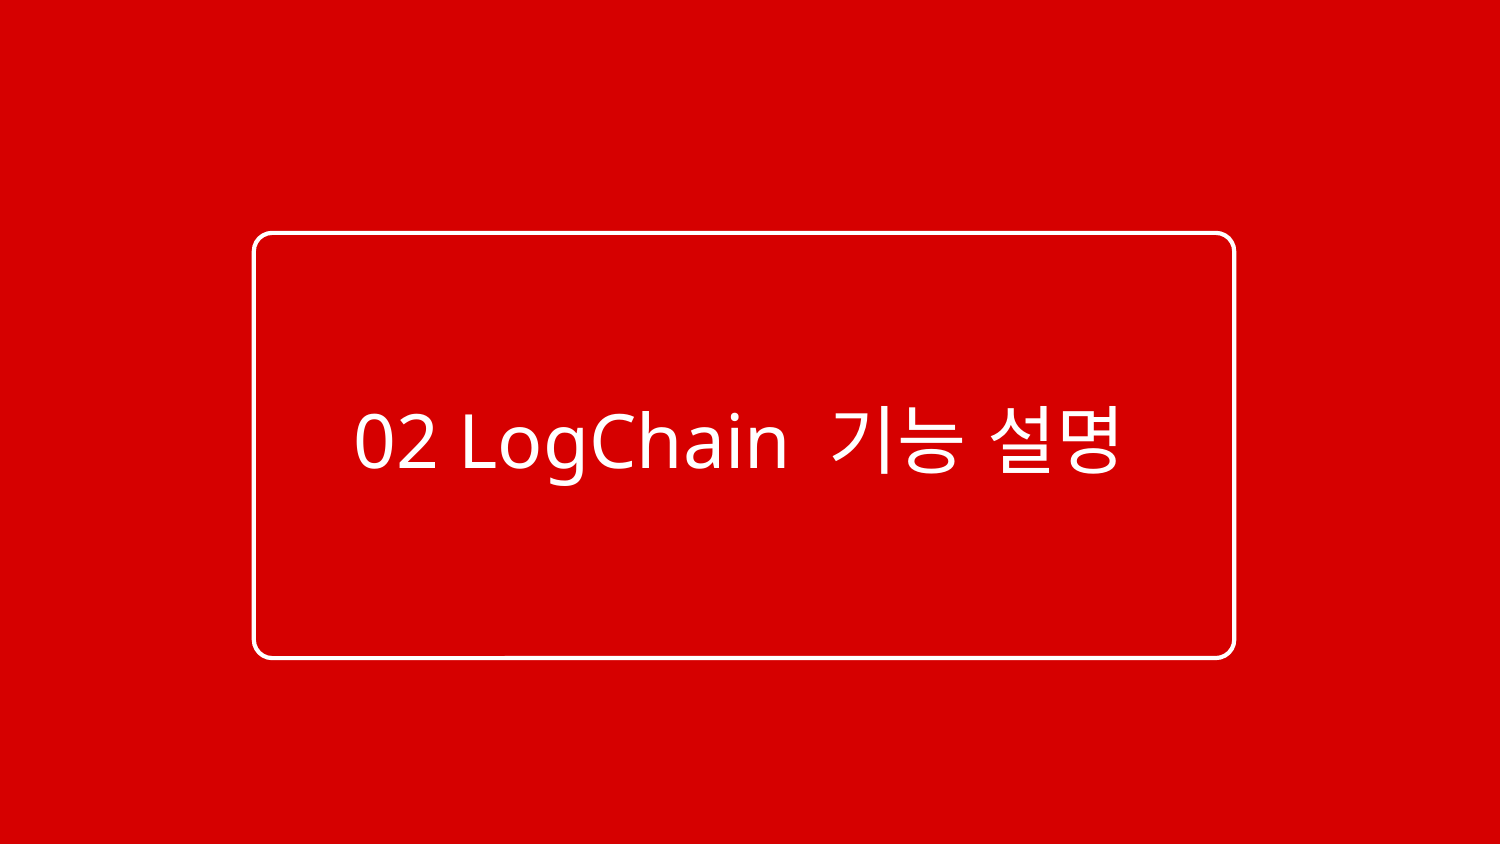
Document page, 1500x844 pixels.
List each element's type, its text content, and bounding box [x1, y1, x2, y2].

text_box [251, 230, 1237, 386]
text_box 02 LogChain 기능 설명 [0, 386, 1500, 492]
text_box [251, 492, 1237, 661]
